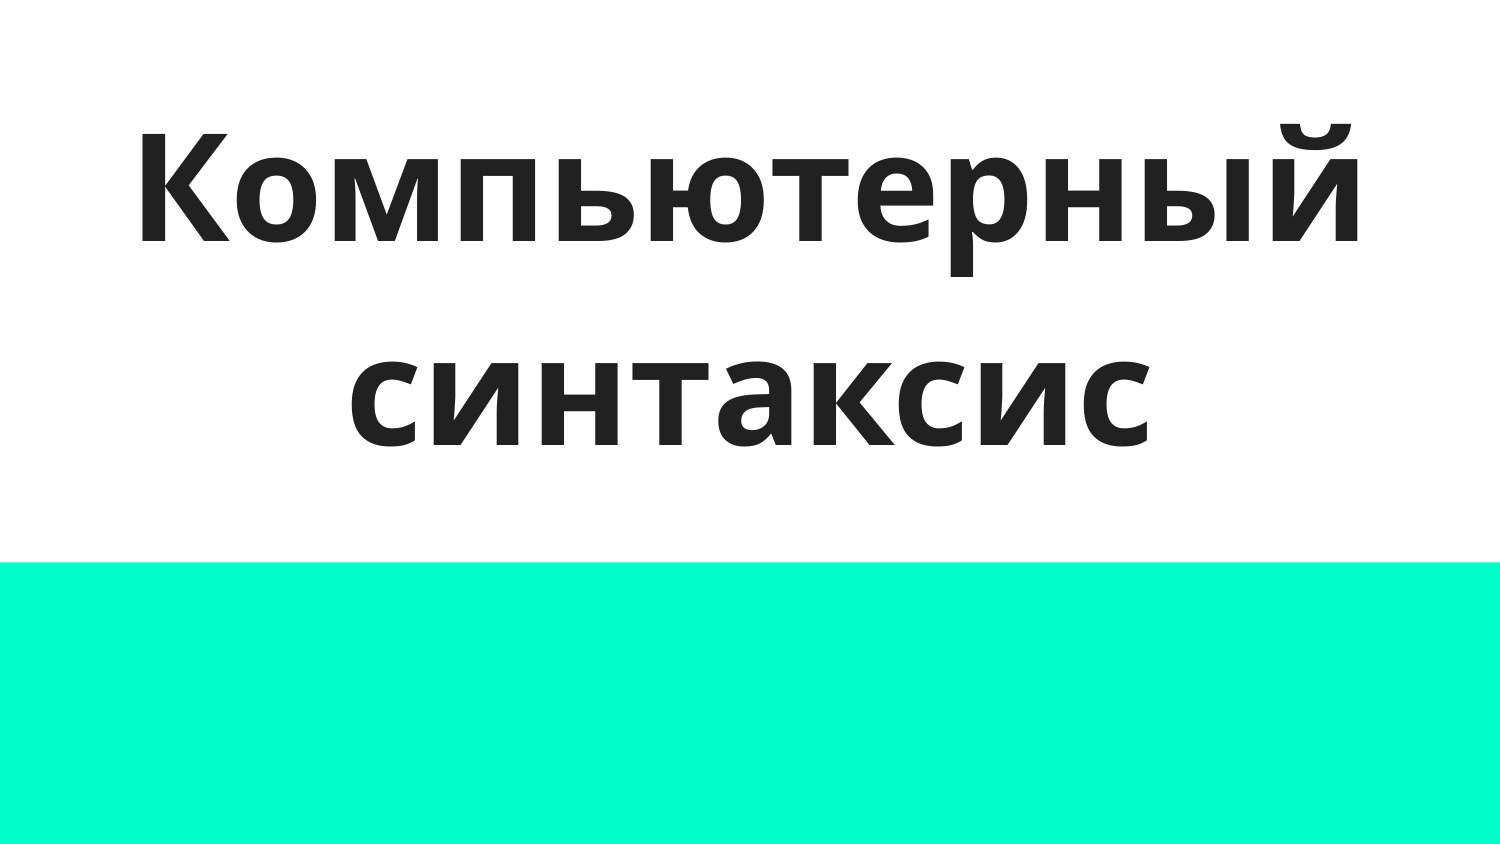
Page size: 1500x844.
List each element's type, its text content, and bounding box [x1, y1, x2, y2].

title Компьютерный синтаксис [51, 64, 1449, 506]
